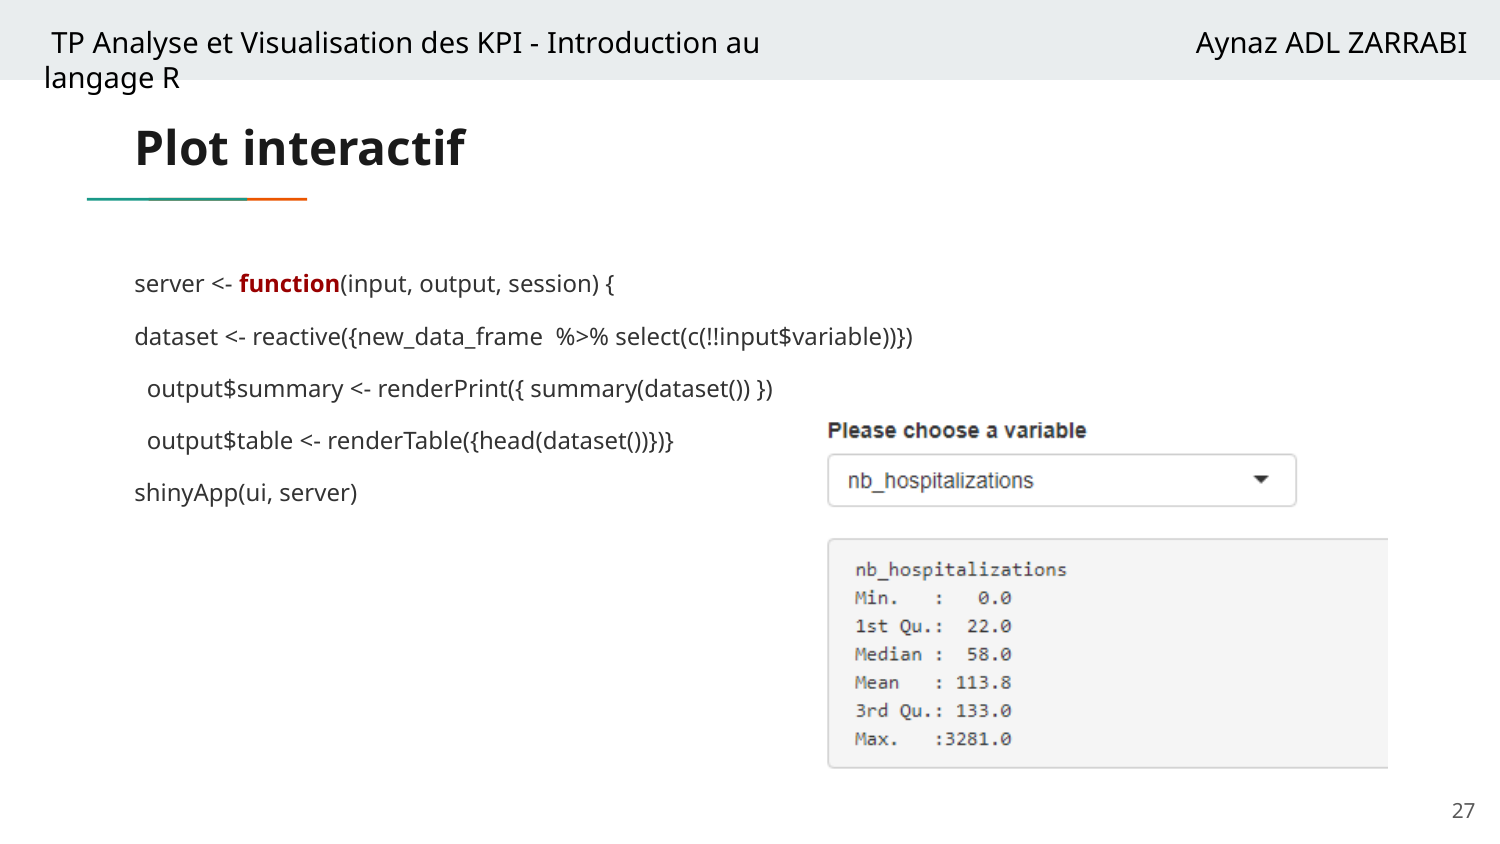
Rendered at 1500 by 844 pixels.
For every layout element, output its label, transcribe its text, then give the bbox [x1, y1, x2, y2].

picture [811, 421, 1388, 773]
list server <- function(input, output, session) { dataset <- reactive({new_data_frame %>% select(c(!!input$variable))}) output$summary <- renderPrint({ summary(dataset()) }) output$table <- renderTable({head(dataset())})} shinyApp(ui, server) [119, 255, 1381, 627]
slide_number ‹#› [1400, 779, 1491, 844]
title Plot interactif [119, 94, 1381, 182]
